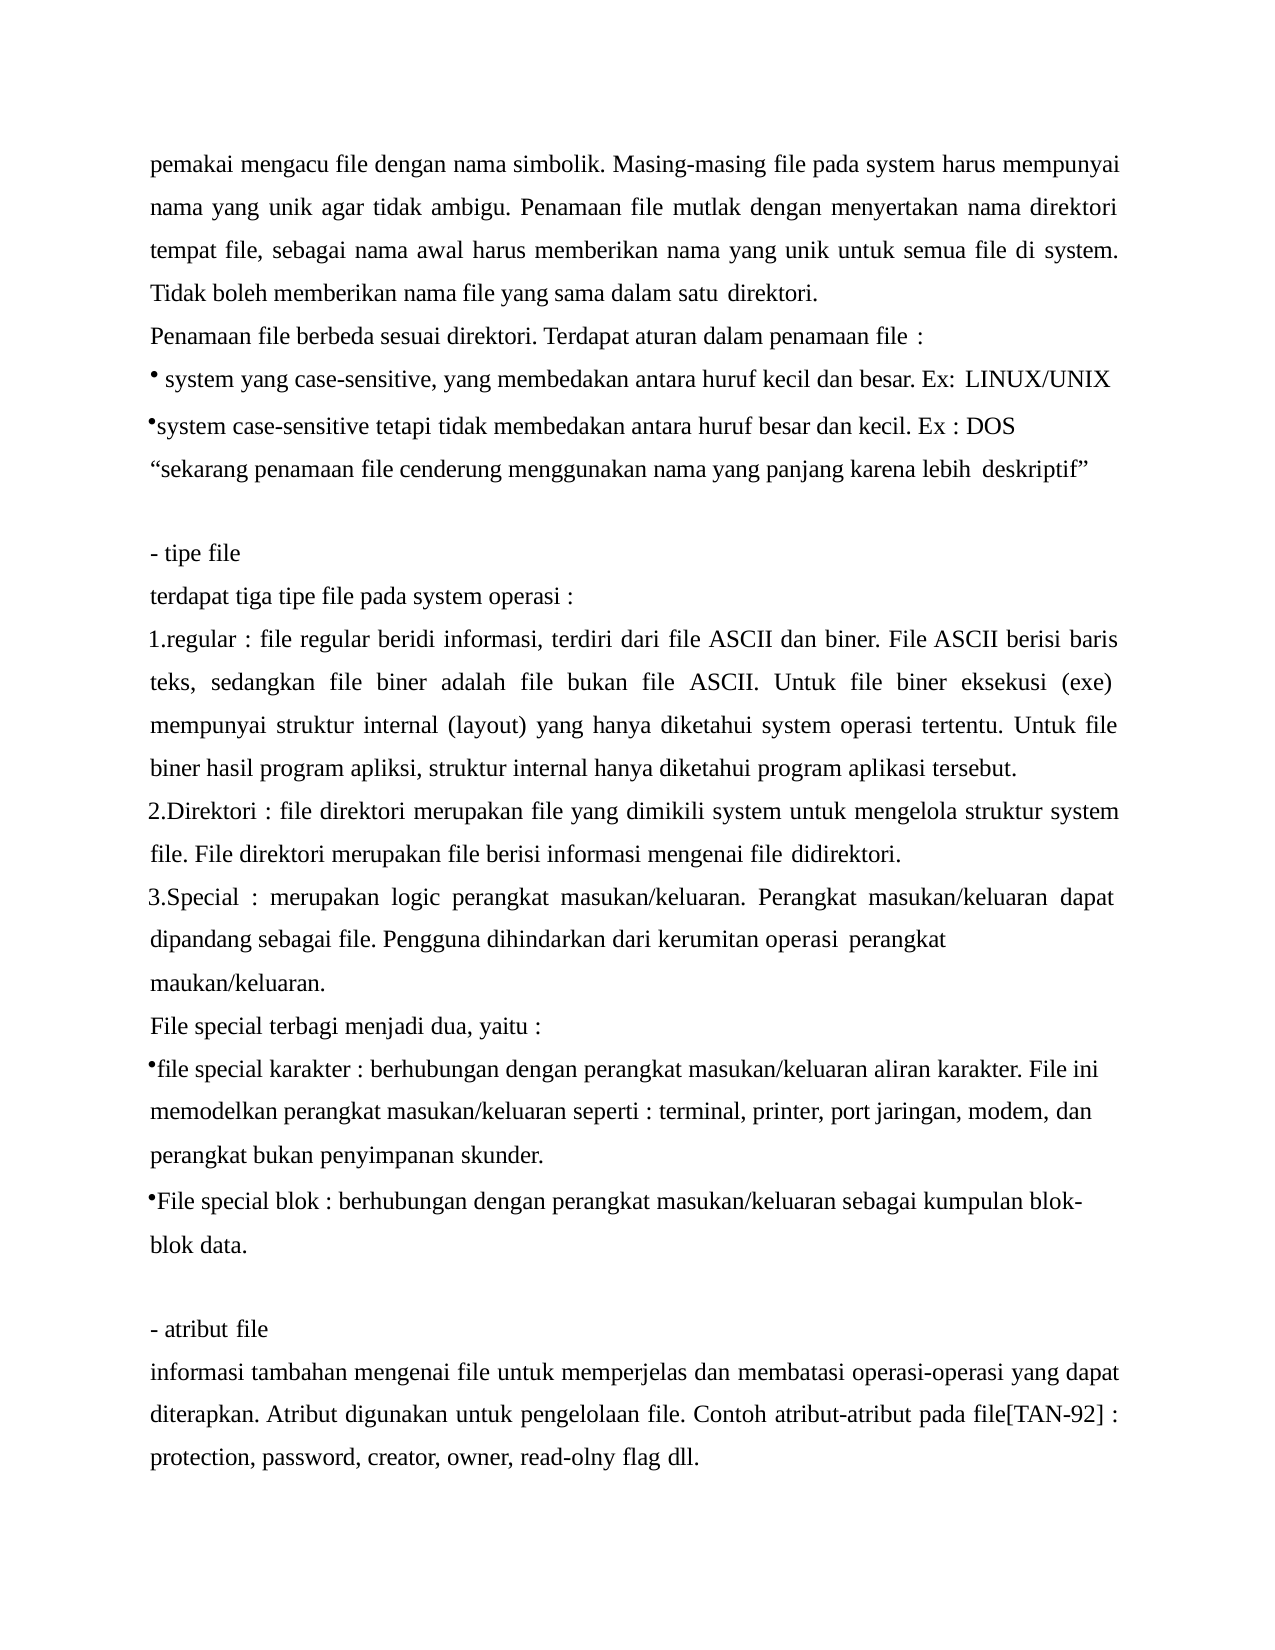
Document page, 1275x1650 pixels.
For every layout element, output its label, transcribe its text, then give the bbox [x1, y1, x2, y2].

text_box pemakai mengacu file dengan nama simbolik. Masing-masing file pada system harus mempunyai nama yang unik agar tidak ambigu. Penamaan file mutlak dengan menyertakan nama direktori tempat file, sebagai nama awal harus memberikan nama yang unik untuk semua file di system. Tidak boleh memberikan nama file yang sama dalam satu direktori. Penamaan file berbeda sesuai direktori. Terdapat aturan dalam penamaan file : system yang case-sensitive, yang membedakan antara huruf kecil dan besar. Ex: LINUX/UNIX system case-sensitive tetapi tidak membedakan antara huruf besar dan kecil. Ex : DOS “sekarang penamaan file cenderung menggunakan nama yang panjang karena lebih deskriptif” - tipe file terdapat tiga tipe file pada system operasi : regular : file regular beridi informasi, terdiri dari file ASCII dan biner. File ASCII berisi baris teks, sedangkan file biner adalah file bukan file ASCII. Untuk file biner eksekusi (exe) mempunyai struktur internal (layout) yang hanya diketahui system operasi tertentu. Untuk file biner hasil program apliksi, struktur internal hanya diketahui program aplikasi tersebut. Direktori : file direktori merupakan file yang dimikili system untuk mengelola struktur system file. File direktori merupakan file berisi informasi mengenai file didirektori. Special : merupakan logic perangkat masukan/keluaran. Perangkat masukan/keluaran dapat dipandang sebagai file. Pengguna dihindarkan dari kerumitan operasi perangkat maukan/keluaran. File special terbagi menjadi dua, yaitu : file special karakter : berhubungan dengan perangkat masukan/keluaran aliran karakter. File ini memodelkan perangkat masukan/keluaran seperti : terminal, printer, port jaringan, modem, dan perangkat bukan penyimpanan skunder. File special blok : berhubungan dengan perangkat masukan/keluaran sebagai kumpulan blok- blok data. - atribut file informasi tambahan mengenai file untuk memperjelas dan membatasi operasi-operasi yang dapat diterapkan. Atribut digunakan untuk pengelolaan file. Contoh atribut-atribut pada file[TAN-92] : protection, password, creator, owner, read-olny flag dll. [147, 132, 1128, 1471]
